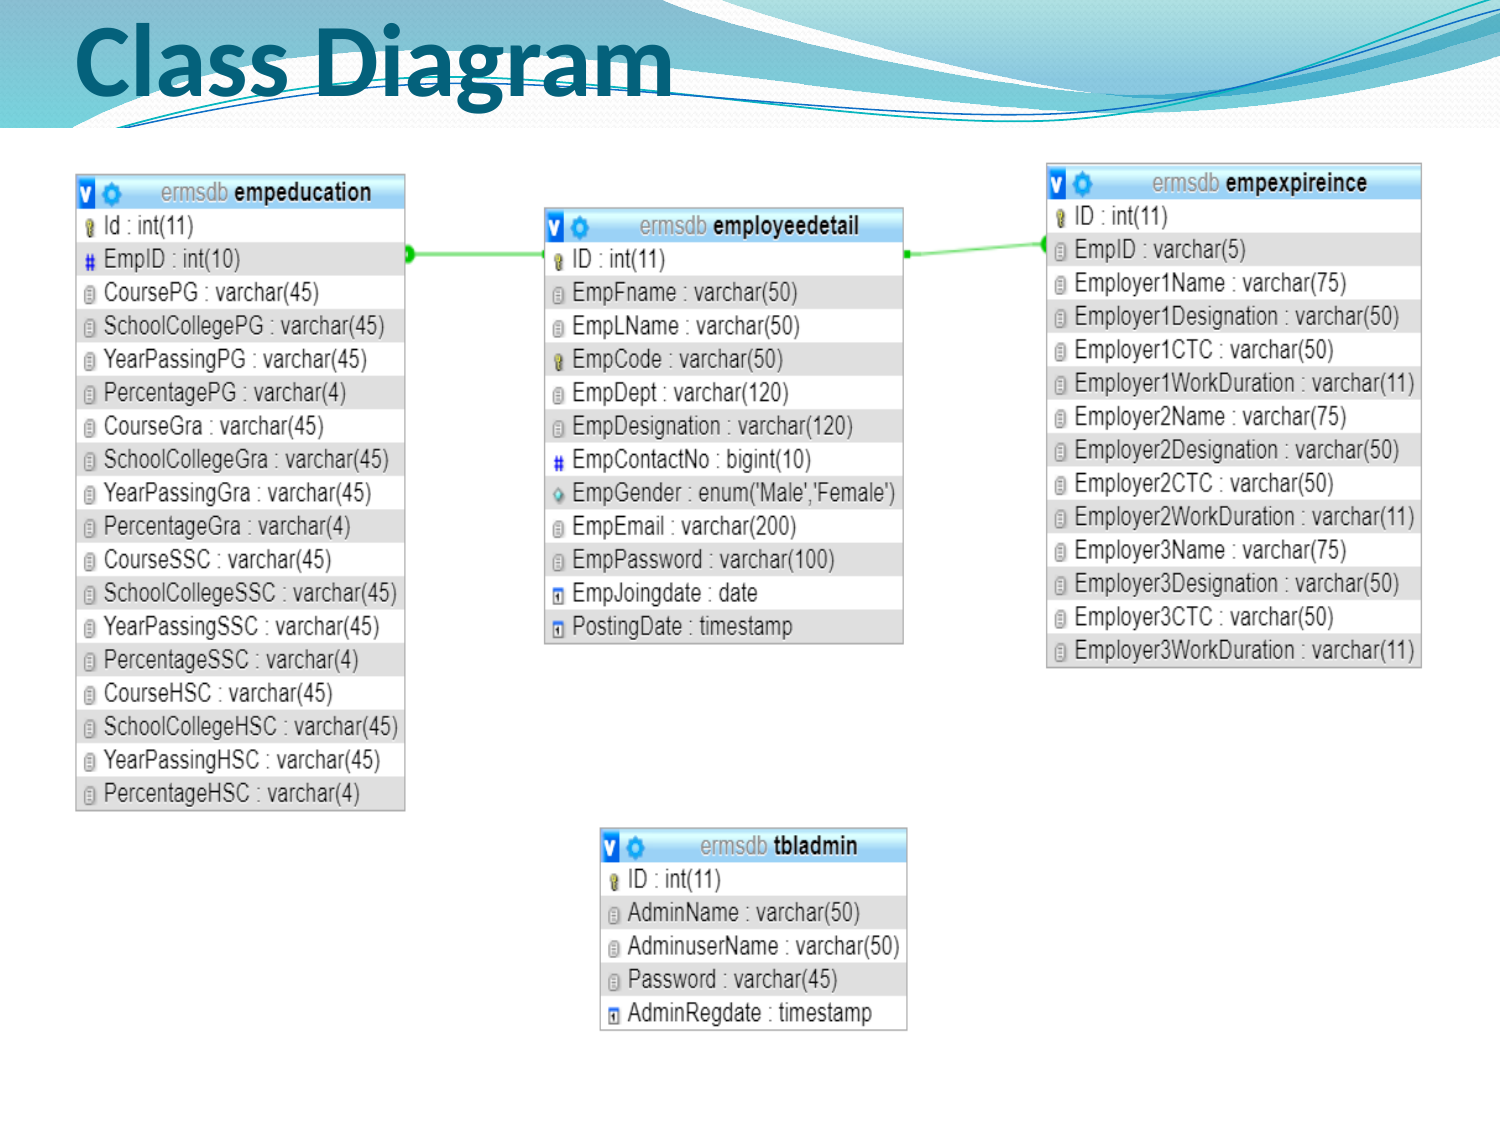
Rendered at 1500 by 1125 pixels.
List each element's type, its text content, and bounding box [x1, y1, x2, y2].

title Class Diagram [74, 70, 1426, 118]
picture [0, 128, 1500, 1125]
